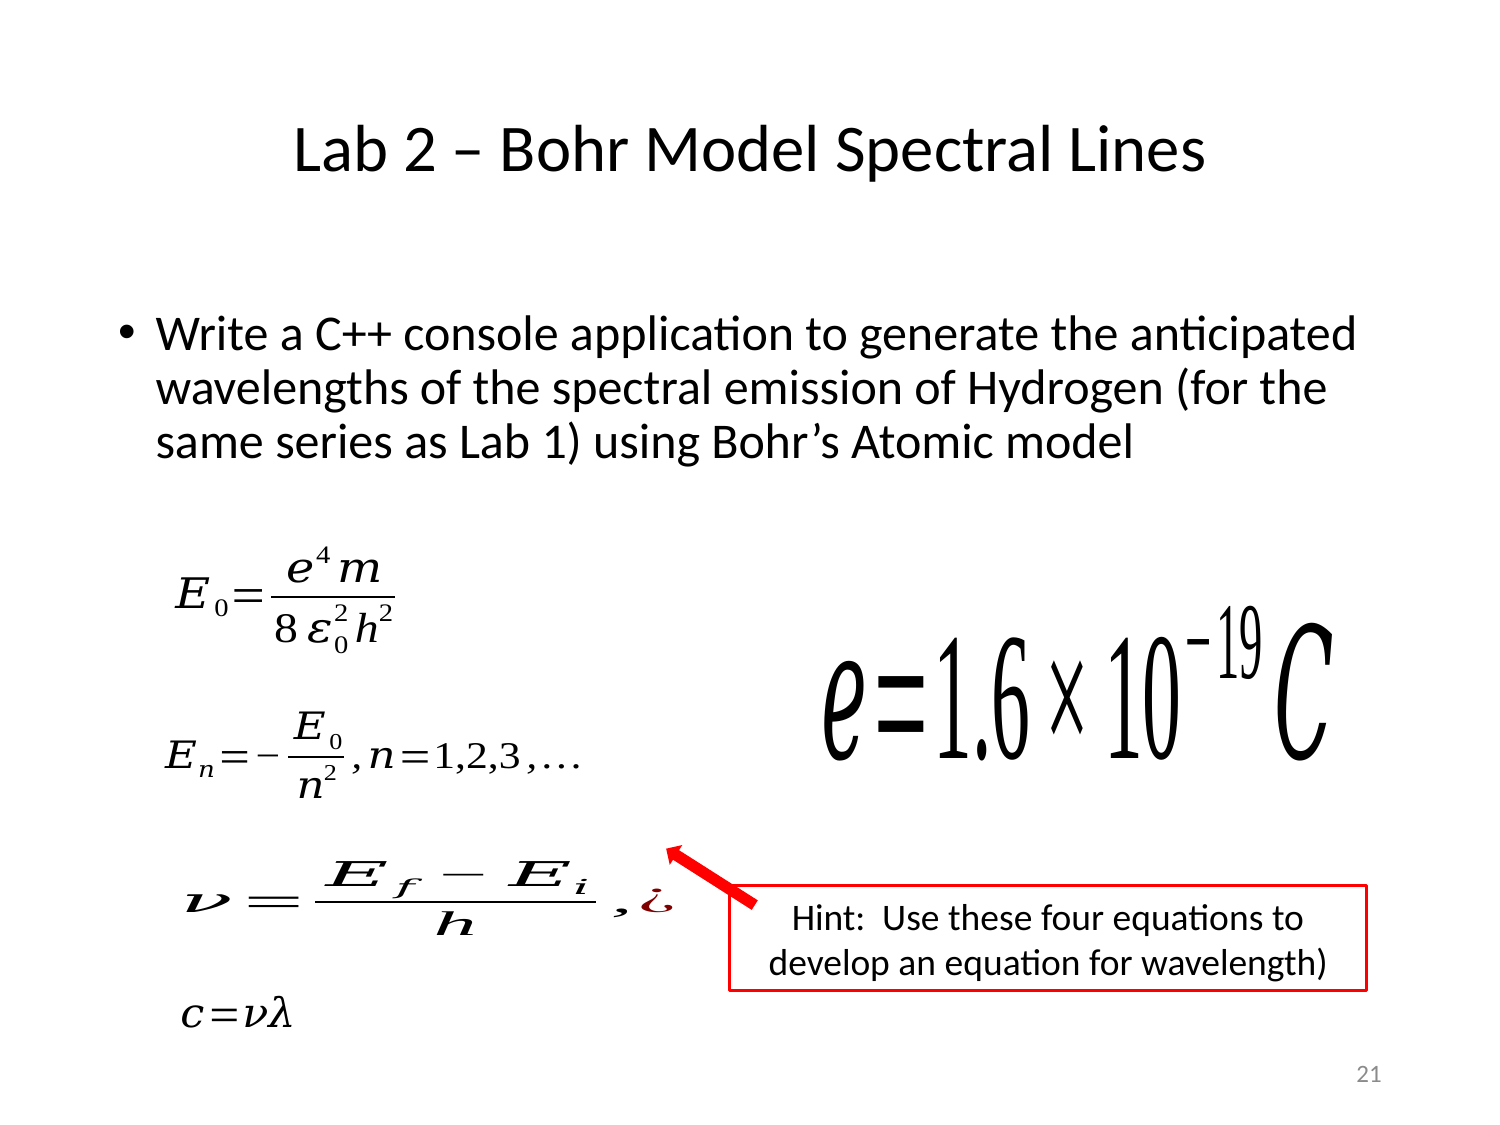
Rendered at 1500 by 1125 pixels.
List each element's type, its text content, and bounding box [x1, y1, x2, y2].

slide_number 21 [1059, 1042, 1397, 1103]
title Lab 2 – Bohr Model Spectral Lines [103, 59, 1397, 241]
text_box [666, 845, 758, 910]
list Write a C++ console application to generate the anticipated wavelengths of the spectral emission of Hydrogen (for the same series as Lab 1) using Bohr’s Atomic model [103, 299, 1397, 492]
